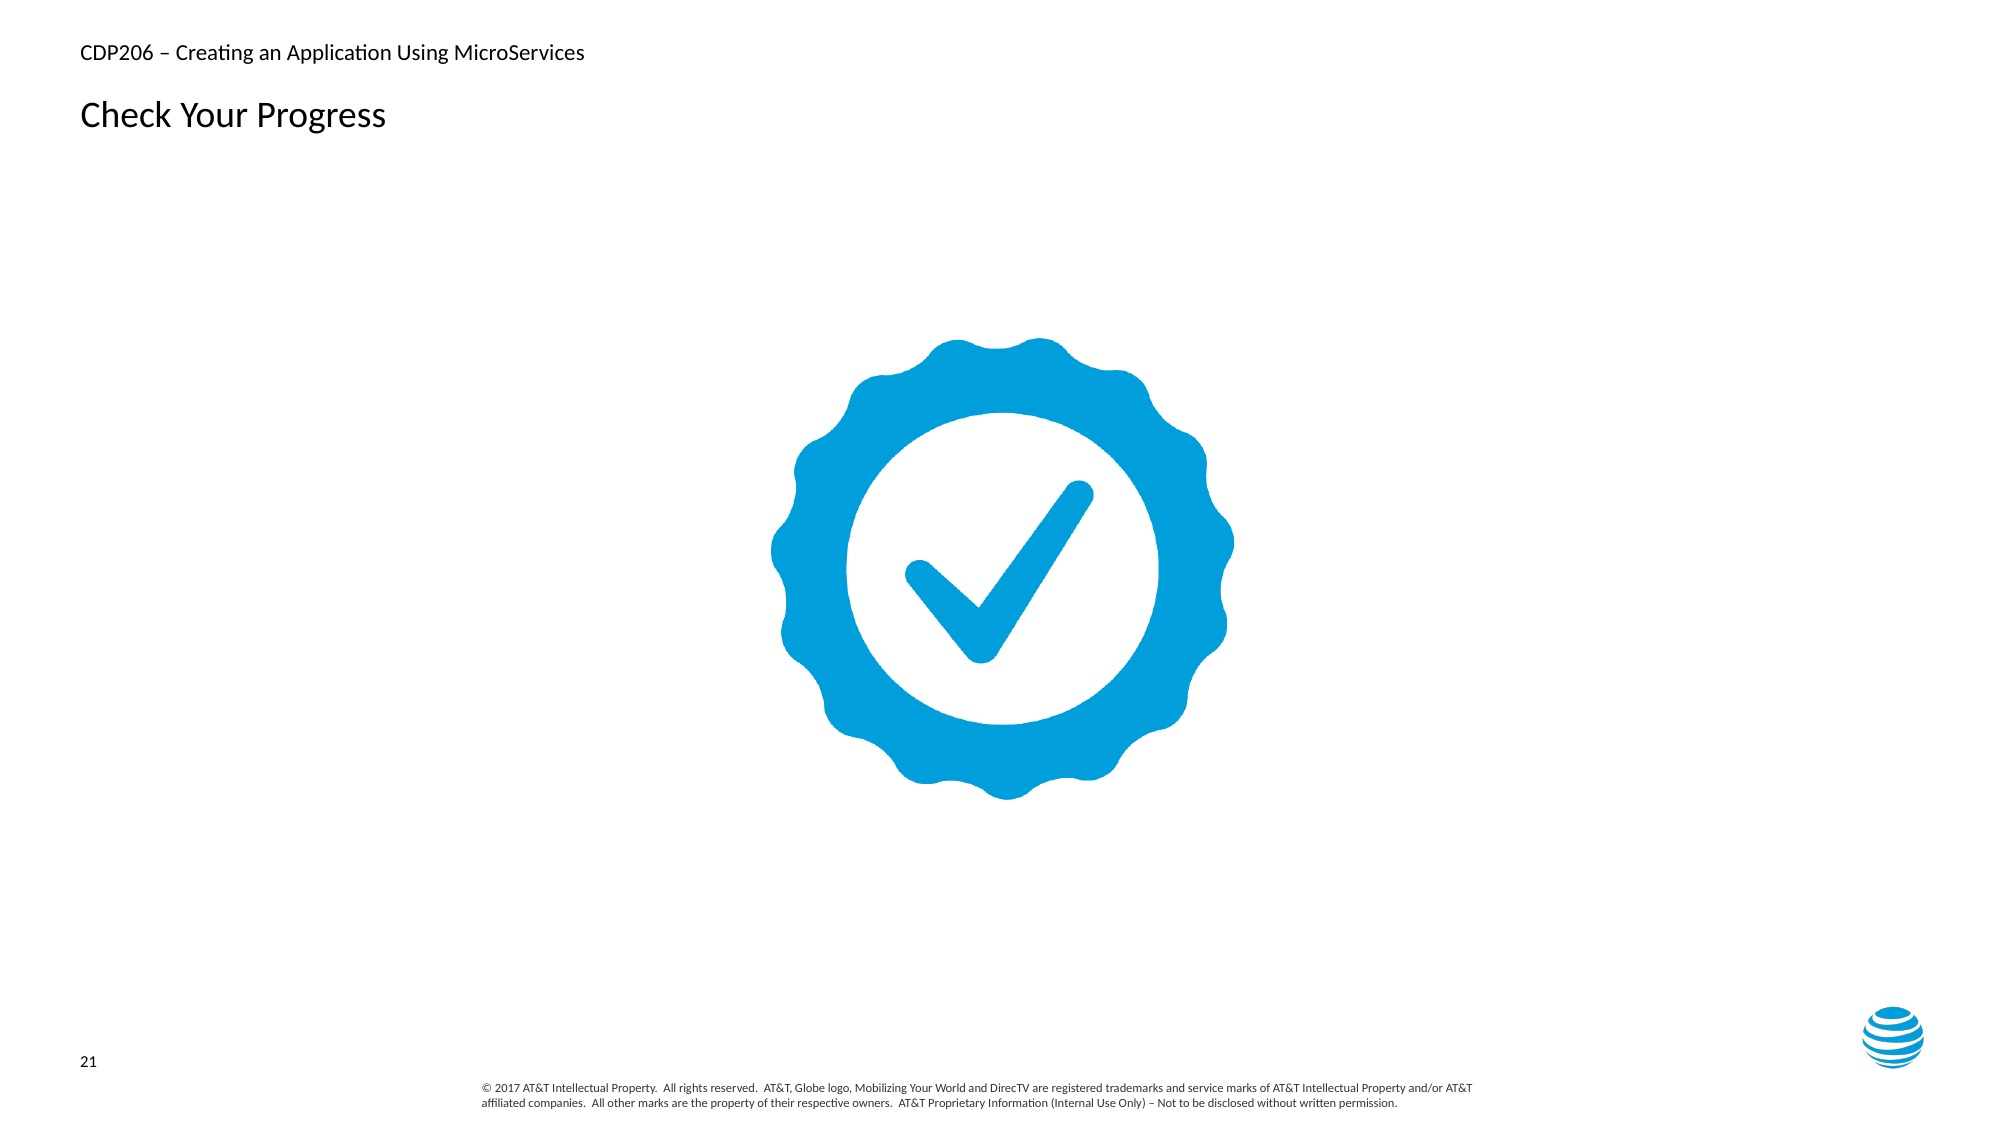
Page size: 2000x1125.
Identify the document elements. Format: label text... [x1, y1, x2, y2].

slide_number 21 [80, 1049, 129, 1087]
title Check Your Progress [80, 85, 1920, 142]
picture [723, 291, 1277, 845]
